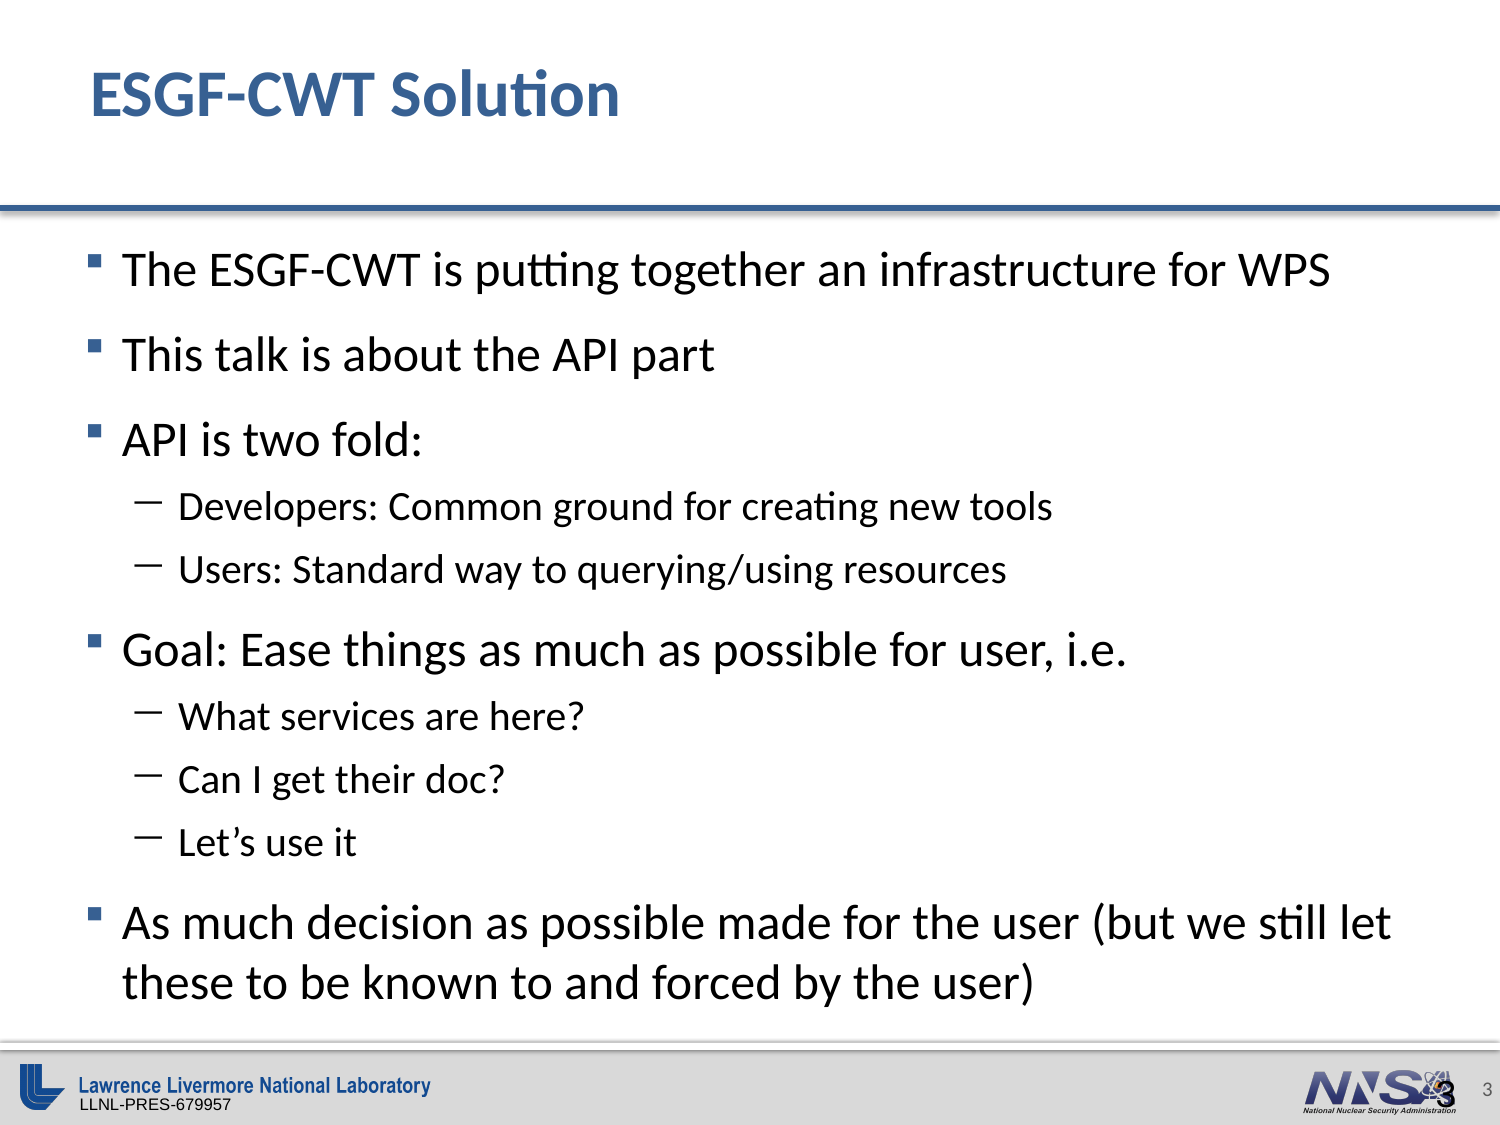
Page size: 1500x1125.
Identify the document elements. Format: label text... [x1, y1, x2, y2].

list The ESGF-CWT is putting together an infrastructure for WPS This talk is about the API part API is two fold: Developers: Common ground for creating new tools Users: Standard way to querying/using resources Goal: Ease things as much as possible for user, i.e. What services are here? Can I get their doc? Let’s use it As much decision as possible made for the user (but we still let these to be known to and forced by the user) [75, 236, 1425, 1042]
picture [20, 1064, 469, 1110]
slide_number 3 [1420, 1062, 1484, 1108]
title ESGF-CWT Solution [75, 0, 1425, 190]
picture [1296, 1057, 1463, 1122]
